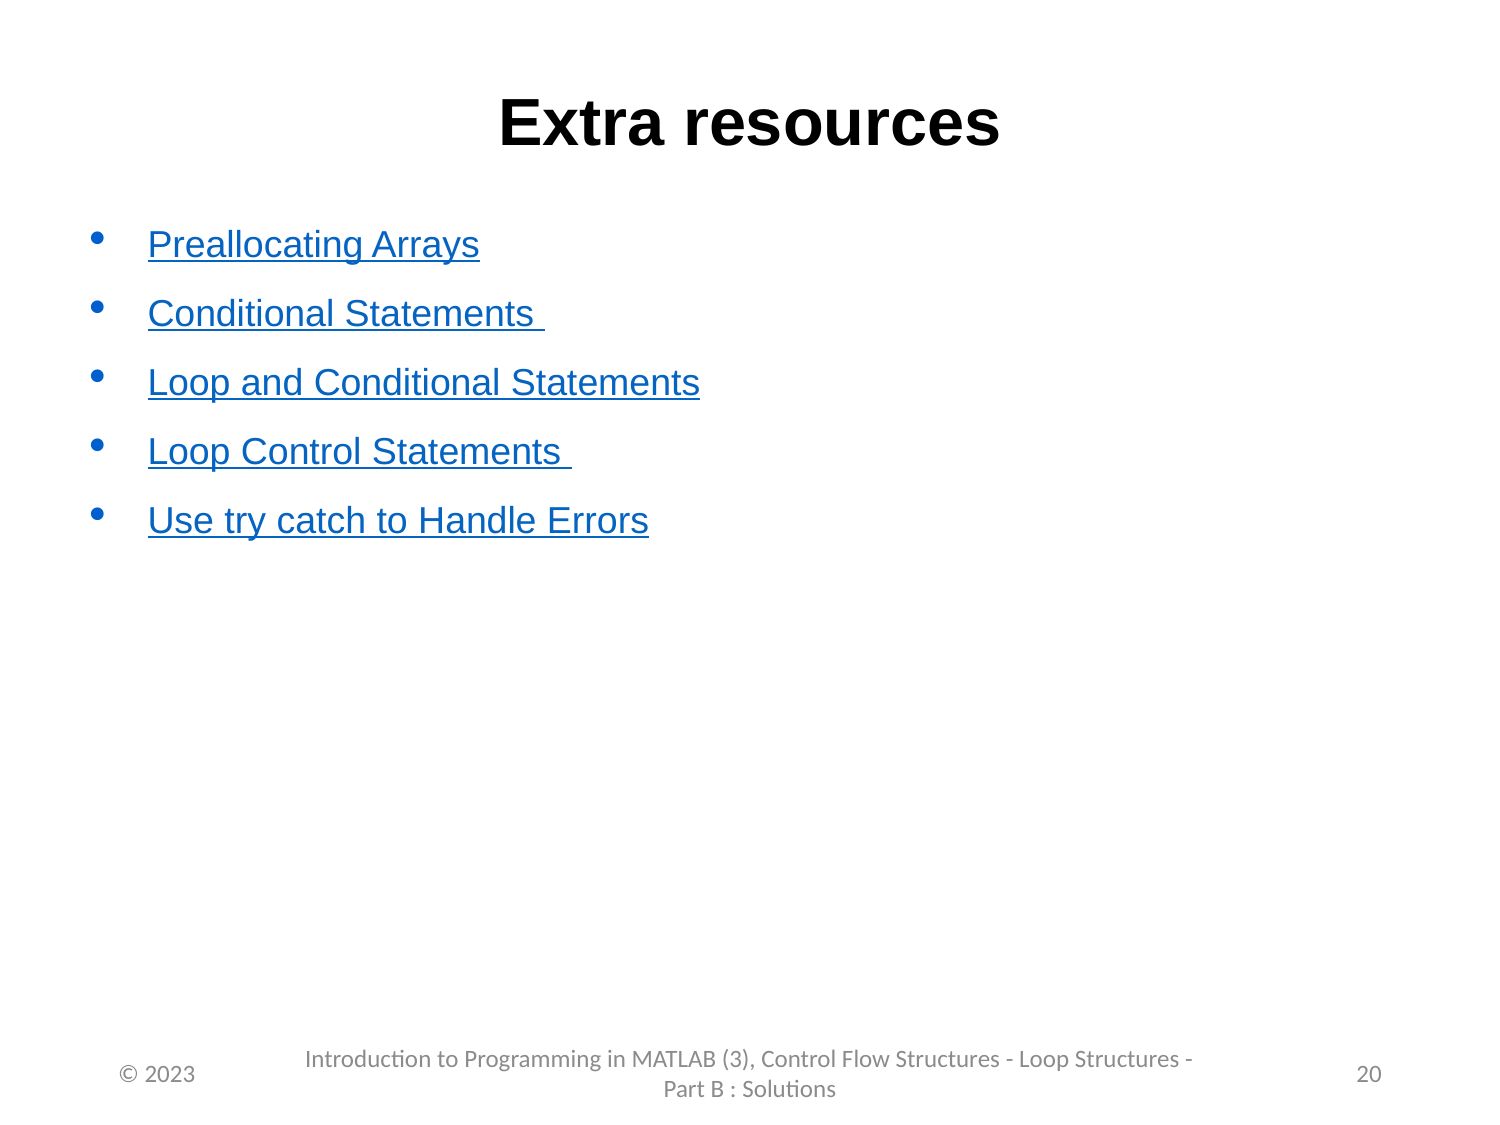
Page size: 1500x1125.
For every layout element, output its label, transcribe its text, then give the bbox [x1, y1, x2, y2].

title Extra resources [103, 59, 1397, 188]
slide_number © 2023 [103, 1042, 279, 1103]
footer Introduction to Programming in MATLAB (3), Control Flow Structures - Loop Structures - Part B : Solutions [279, 1042, 1059, 1103]
slide_number 20 [1059, 1042, 1397, 1103]
list Preallocating Arrays Conditional Statements Loop and Conditional Statements Loop Control Statements Use try catch to Handle Errors [76, 209, 1427, 1048]
